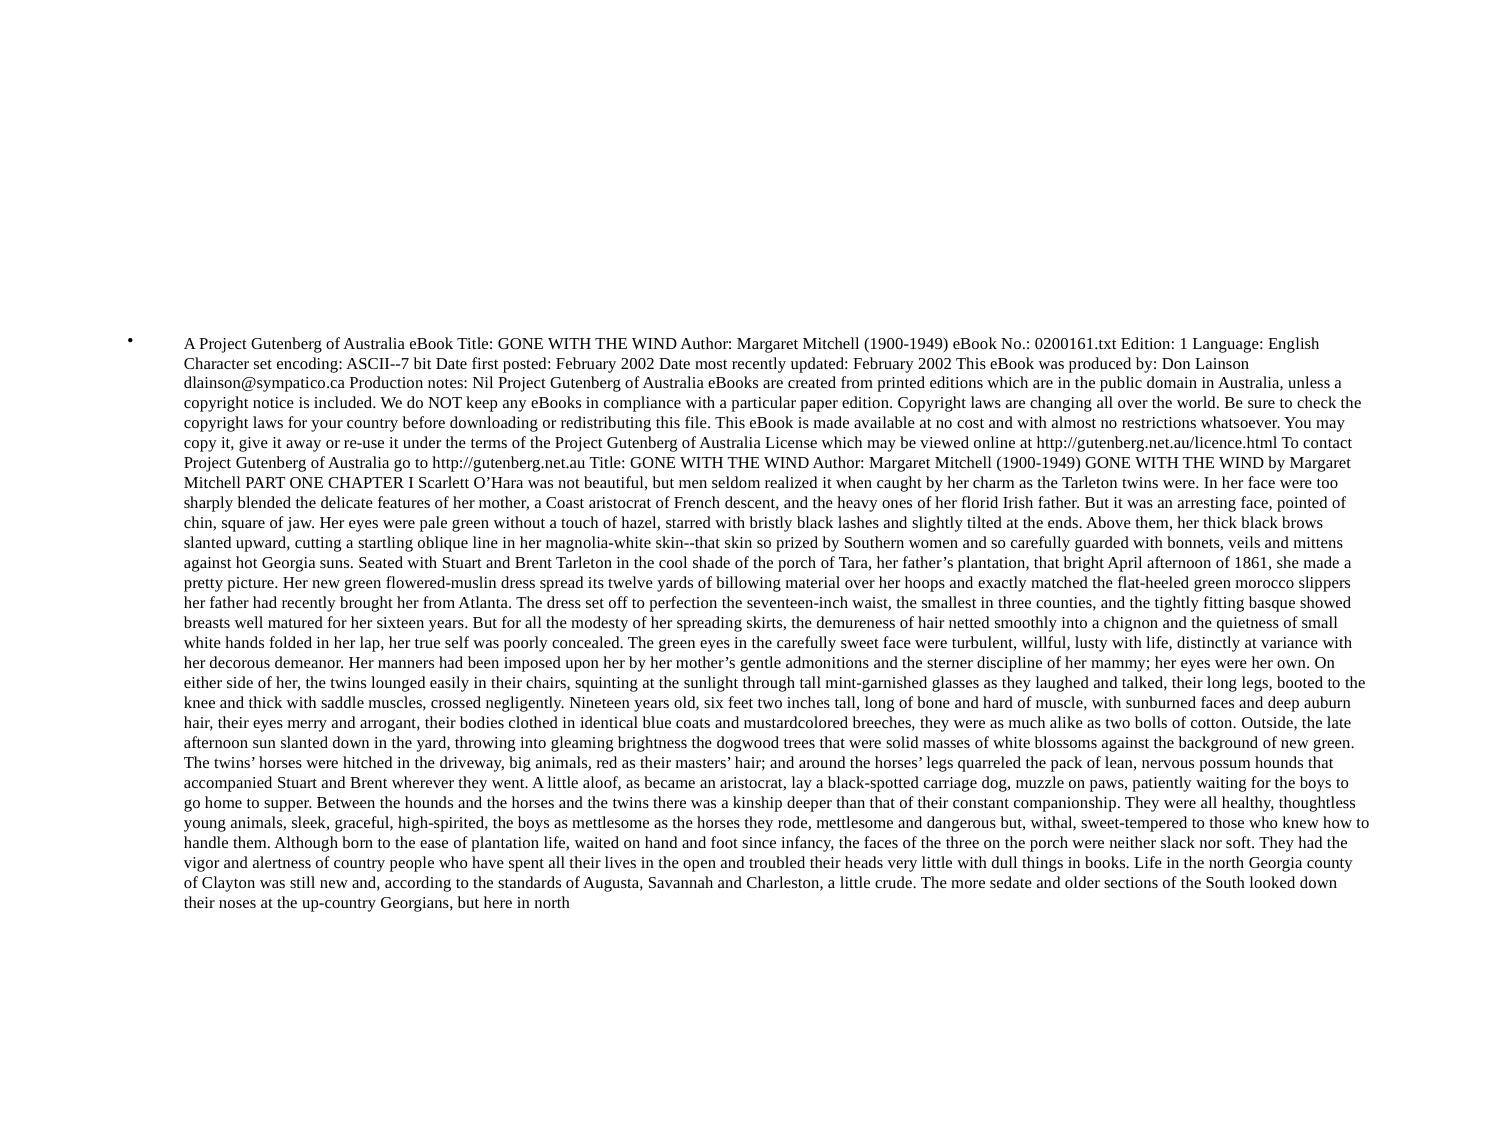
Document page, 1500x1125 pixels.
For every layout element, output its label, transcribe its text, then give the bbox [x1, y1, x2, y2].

list A Project Gutenberg of Australia eBook Title: GONE WITH THE WIND Author: Margaret Mitchell (1900-1949) eBook No.: 0200161.txt Edition: 1 Language: English Character set encoding: ASCII--7 bit Date first posted: February 2002 Date most recently updated: February 2002 This eBook was produced by: Don Lainson dlainson@sympatico.ca Production notes: Nil Project Gutenberg of Australia eBooks are created from printed editions which are in the public domain in Australia, unless a copyright notice is included. We do NOT keep any eBooks in compliance with a particular paper edition. Copyright laws are changing all over the world. Be sure to check the copyright laws for your country before downloading or redistributing this file. This eBook is made available at no cost and with almost no restrictions whatsoever. You may copy it, give it away or re-use it under the terms of the Project Gutenberg of Australia License which may be viewed online at http://gutenberg.net.au/licence.html To contact Project Gutenberg of Australia go to http://gutenberg.net.au Title: GONE WITH THE WIND Author: Margaret Mitchell (1900-1949) GONE WITH THE WIND by Margaret Mitchell PART ONE CHAPTER I Scarlett O’Hara was not beautiful, but men seldom realized it when caught by her charm as the Tarleton twins were. In her face were too sharply blended the delicate features of her mother, a Coast aristocrat of French descent, and the heavy ones of her florid Irish father. But it was an arresting face, pointed of chin, square of jaw. Her eyes were pale green without a touch of hazel, starred with bristly black lashes and slightly tilted at the ends. Above them, her thick black brows slanted upward, cutting a startling oblique line in her magnolia-white skin--that skin so prized by Southern women and so carefully guarded with bonnets, veils and mittens against hot Georgia suns. Seated with Stuart and Brent Tarleton in the cool shade of the porch of Tara, her father’s plantation, that bright April afternoon of 1861, she made a pretty picture. Her new green flowered-muslin dress spread its twelve yards of billowing material over her hoops and exactly matched the flat-heeled green morocco slippers her father had recently brought her from Atlanta. The dress set off to perfection the seventeen-inch waist, the smallest in three counties, and the tightly fitting basque showed breasts well matured for her sixteen years. But for all the modesty of her spreading skirts, the demureness of hair netted smoothly into a chignon and the quietness of small white hands folded in her lap, her true self was poorly concealed. The green eyes in the carefully sweet face were turbulent, willful, lusty with life, distinctly at variance with her decorous demeanor. Her manners had been imposed upon her by her mother’s gentle admonitions and the sterner discipline of her mammy; her eyes were her own. On either side of her, the twins lounged easily in their chairs, squinting at the sunlight through tall mint-garnished glasses as they laughed and talked, their long legs, booted to the knee and thick with saddle muscles, crossed negligently. Nineteen years old, six feet two inches tall, long of bone and hard of muscle, with sunburned faces and deep auburn hair, their eyes merry and arrogant, their bodies clothed in identical blue coats and mustardcolored breeches, they were as much alike as two bolls of cotton. Outside, the late afternoon sun slanted down in the yard, throwing into gleaming brightness the dogwood trees that were solid masses of white blossoms against the background of new green. The twins’ horses were hitched in the driveway, big animals, red as their masters’ hair; and around the horses’ legs quarreled the pack of lean, nervous possum hounds that accompanied Stuart and Brent wherever they went. A little aloof, as became an aristocrat, lay a black-spotted carriage dog, muzzle on paws, patiently waiting for the boys to go home to supper. Between the hounds and the horses and the twins there was a kinship deeper than that of their constant companionship. They were all healthy, thoughtless young animals, sleek, graceful, high-spirited, the boys as mettlesome as the horses they rode, mettlesome and dangerous but, withal, sweet-tempered to those who knew how to handle them. Although born to the ease of plantation life, waited on hand and foot since infancy, the faces of the three on the porch were neither slack nor soft. They had the vigor and alertness of country people who have spent all their lives in the open and troubled their heads very little with dull things in books. Life in the north Georgia county of Clayton was still new and, according to the standards of Augusta, Savannah and Charleston, a little crude. The more sedate and older sections of the South looked down their noses at the up-country Georgians, but here in north [112, 324, 1388, 1000]
